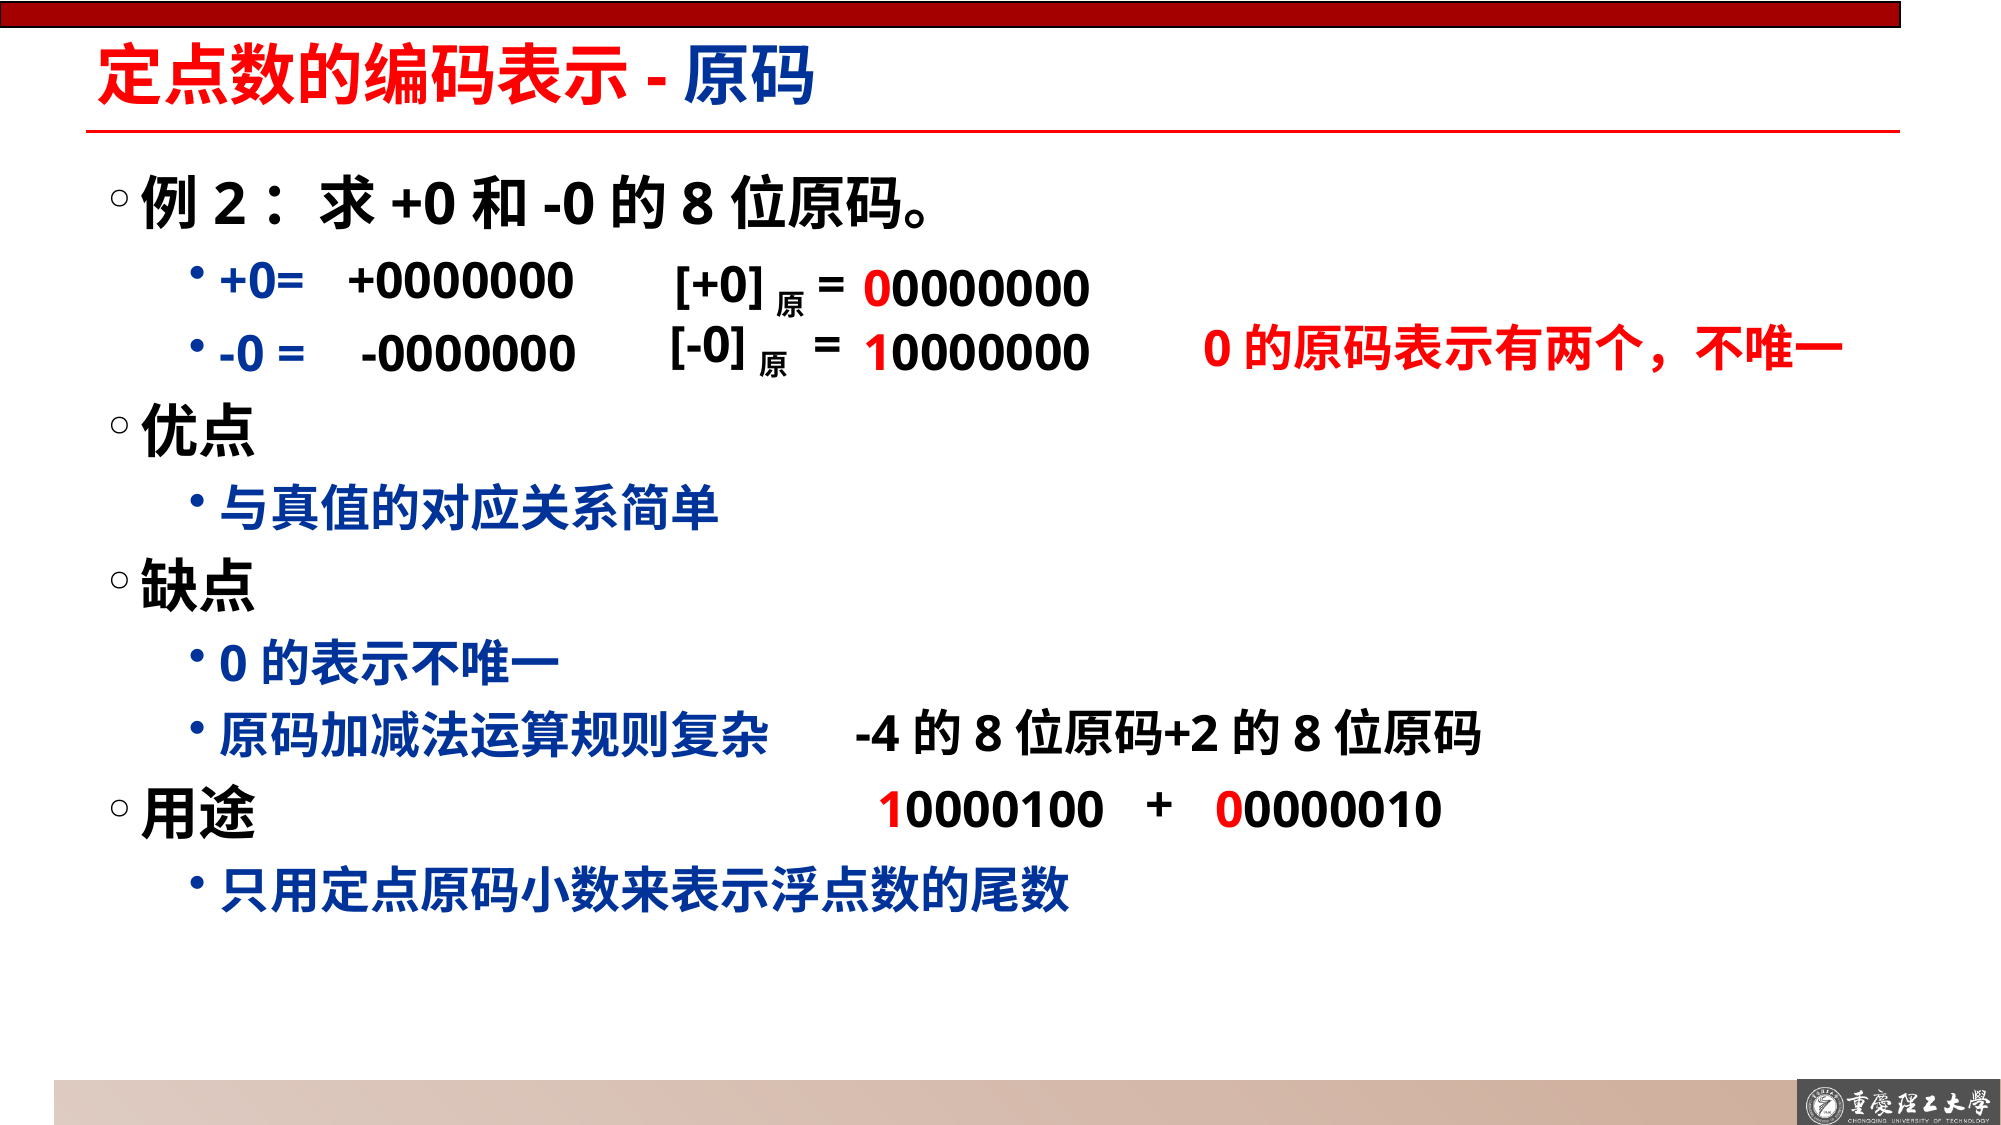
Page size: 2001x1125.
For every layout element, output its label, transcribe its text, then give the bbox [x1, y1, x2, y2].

text_box -0000000 [346, 313, 605, 389]
title 定点数的编码表示-原码 [86, 39, 1889, 119]
text_box + [1148, 694, 1300, 769]
text_box +0000000 [332, 241, 603, 317]
text_box 0的原码表示有两个，不唯一 [1188, 309, 1859, 384]
text_box -4的8位原码 [840, 694, 1148, 769]
picture [1797, 1079, 2000, 1125]
text_box 2的8位原码 [1300, 694, 1499, 769]
text_box 10000100 [862, 769, 1121, 845]
list 例2：求+0和-0的8位原码。 +0= -0 = 优点 与真值的对应关系简单 缺点 0的表示不唯一 原码加减法运算规则复杂 用途 只用定点原码小数来表示浮点数的尾数 [97, 162, 1889, 499]
text_box 10000000 [874, 313, 1107, 389]
text_box 00000010 [1200, 769, 1459, 845]
text_box [+0]原= [659, 245, 861, 305]
text_box [-0]原 = [654, 305, 874, 389]
text_box + [1130, 769, 1282, 840]
text_box 00000000 [861, 249, 1107, 313]
